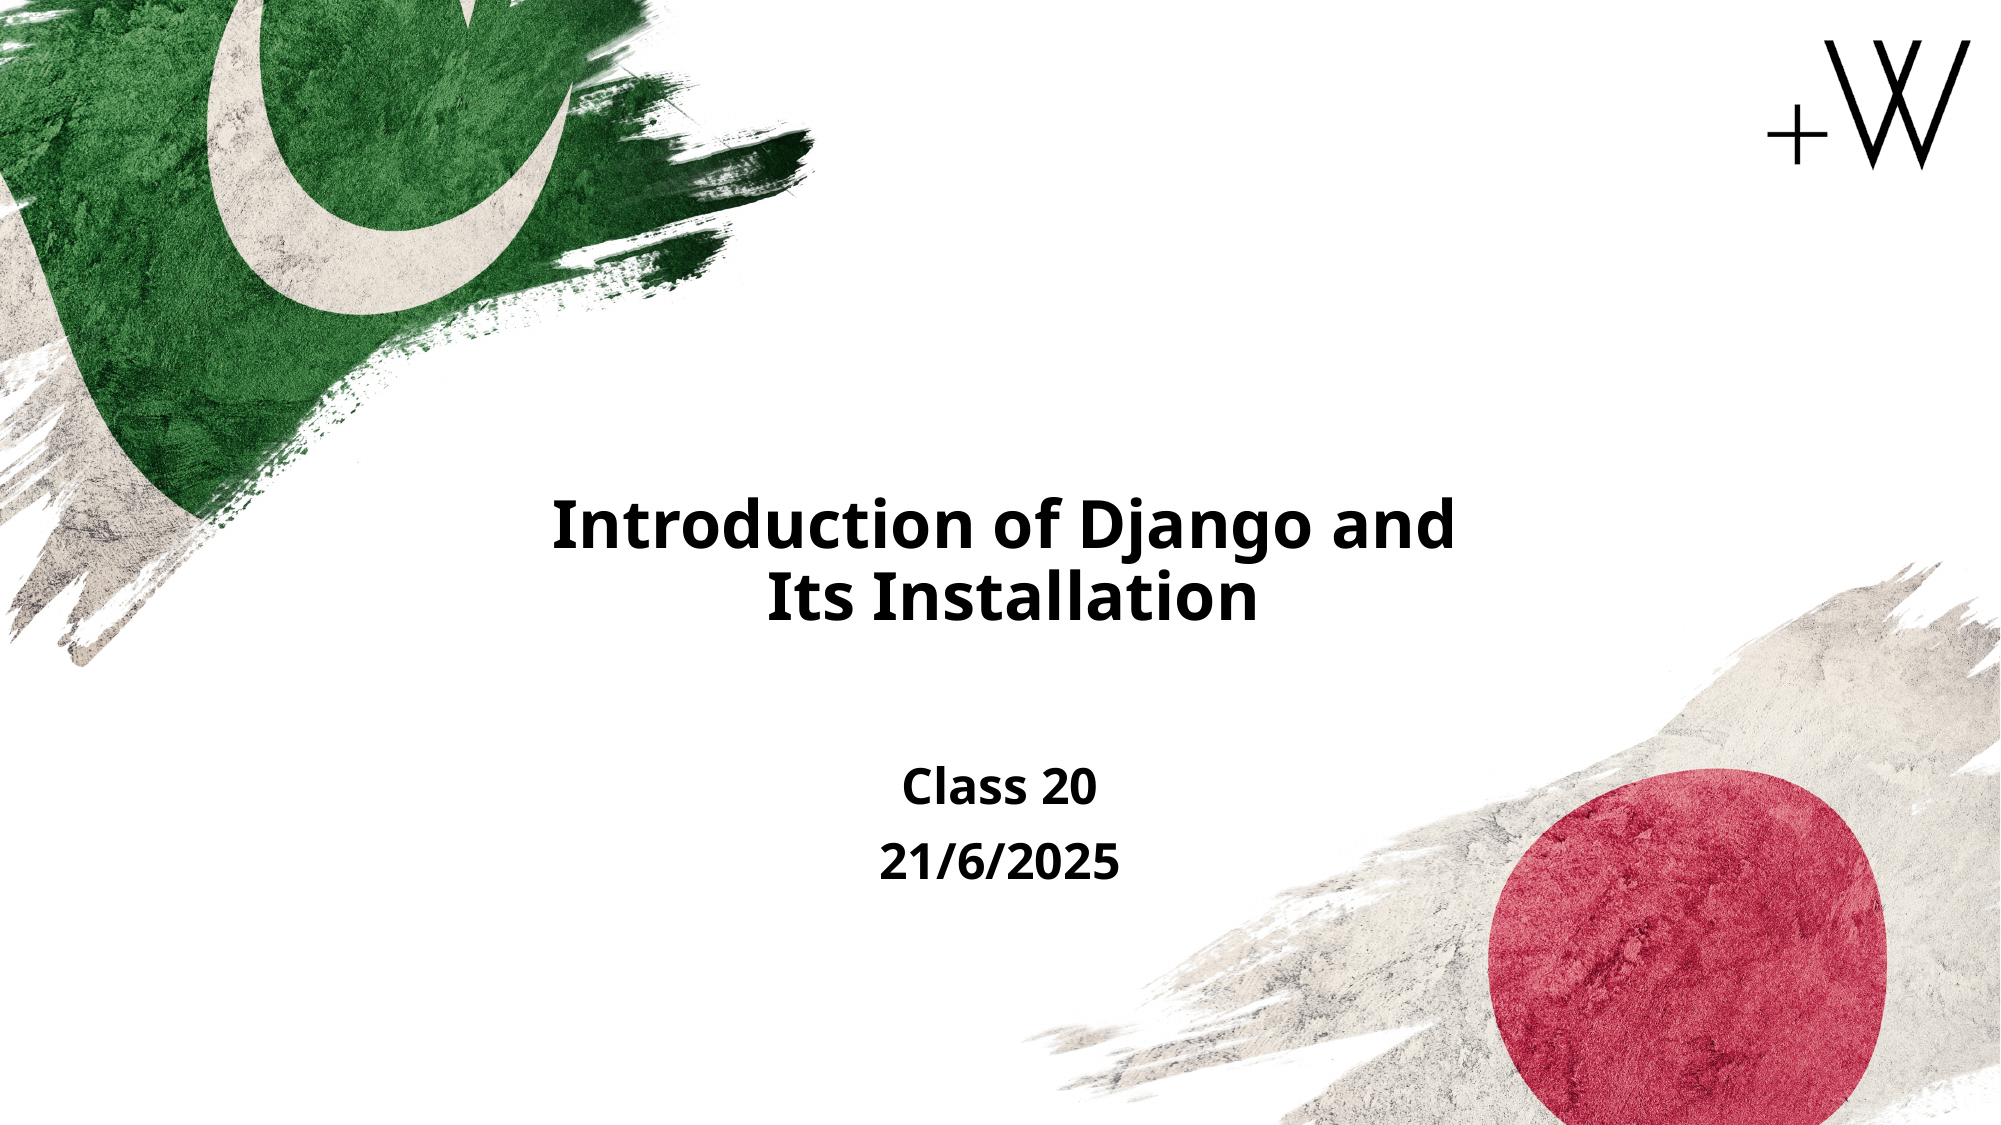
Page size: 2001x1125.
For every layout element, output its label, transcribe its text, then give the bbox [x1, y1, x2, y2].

text_box Class 20 21/6/2025 [802, 781, 1198, 872]
text_box Introduction of Django and Its Installation [197, 486, 1831, 639]
picture [0, 0, 2001, 1125]
